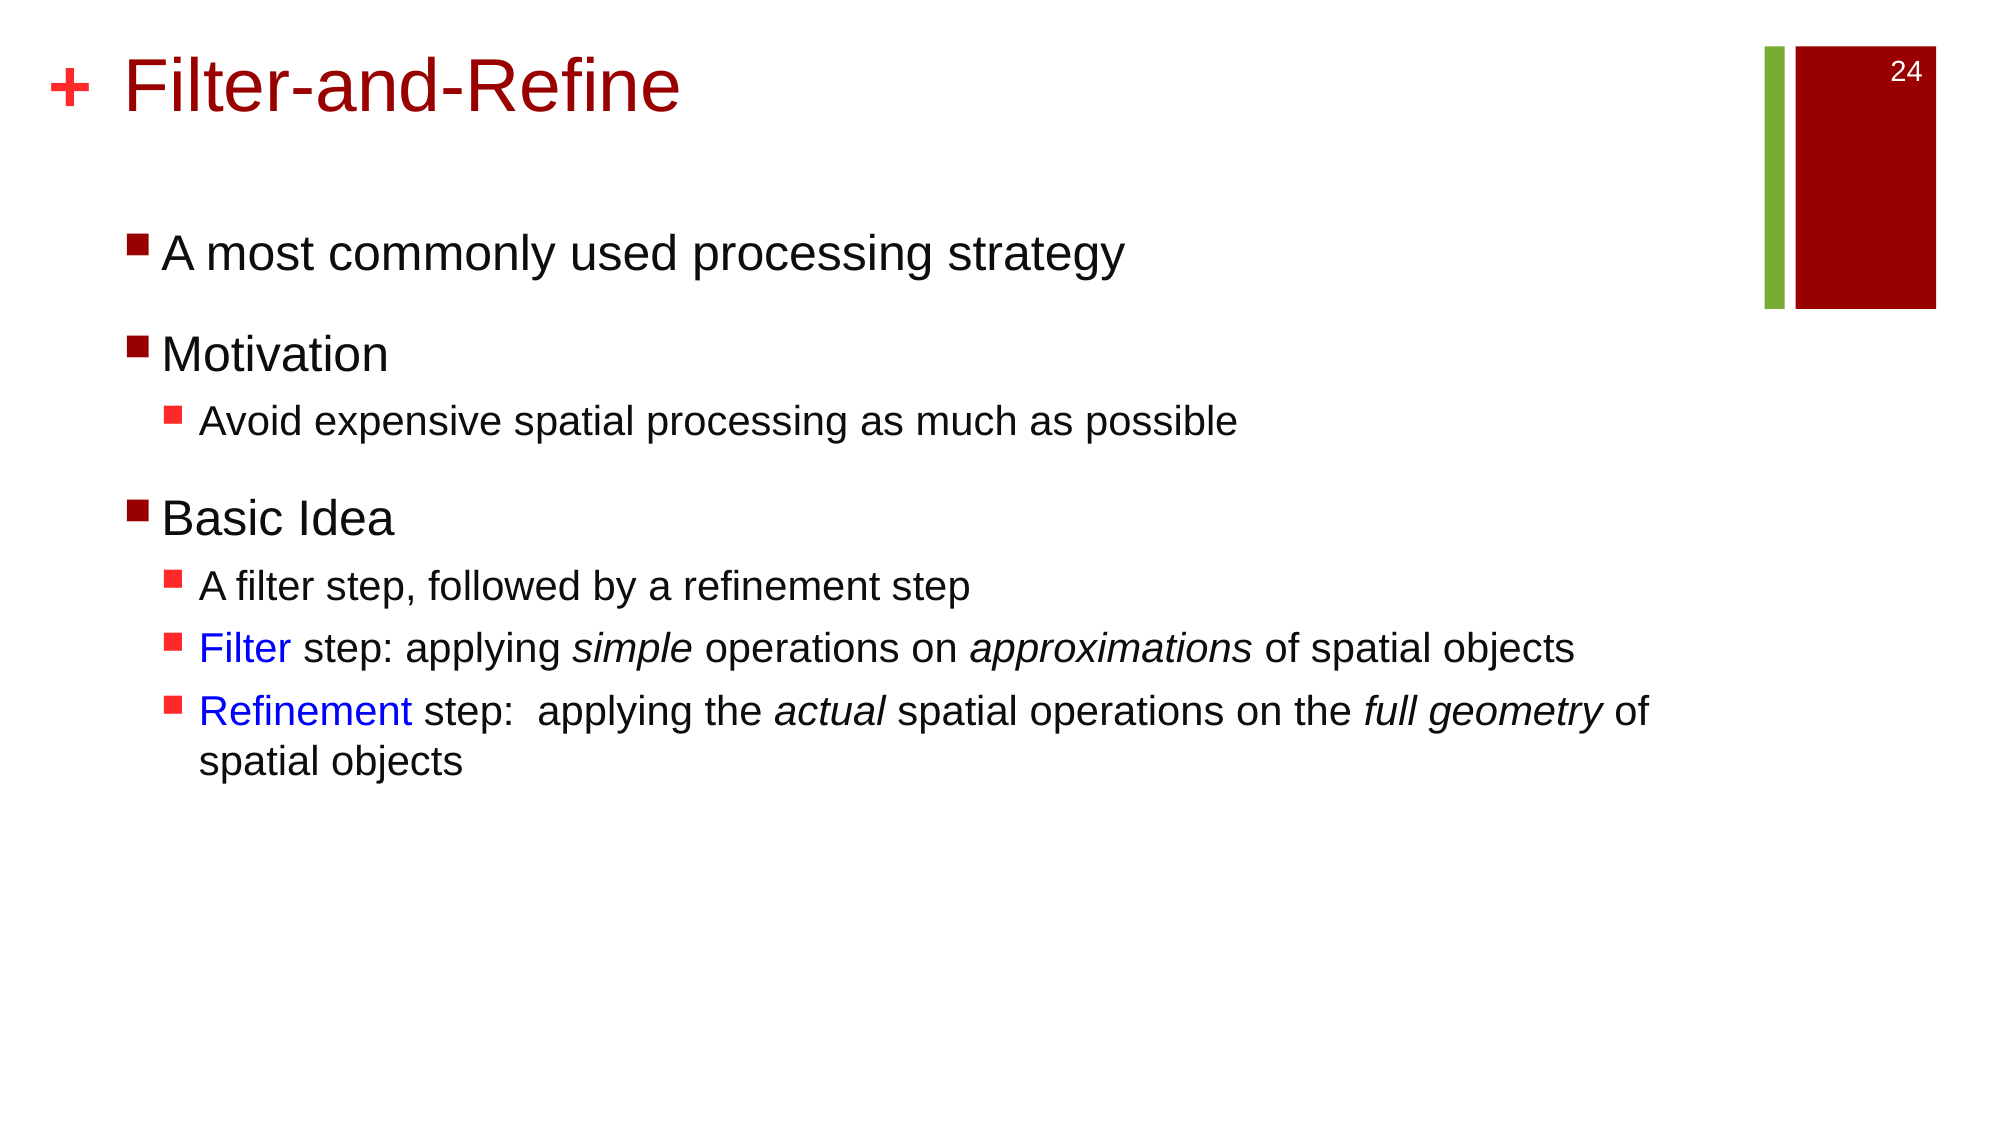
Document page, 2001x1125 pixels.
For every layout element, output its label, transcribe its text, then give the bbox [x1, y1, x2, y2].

slide_number 24 [1816, 39, 1938, 100]
title Filter-and-Refine [109, 29, 1762, 212]
list A most commonly used processing strategy Motivation Avoid expensive spatial processing as much as possible Basic Idea A filter step, followed by a refinement step Filter step: applying simple operations on approximations of spatial objects Refinement step: applying the actual spatial operations on the full geometry of spatial objects [109, 212, 1762, 1025]
